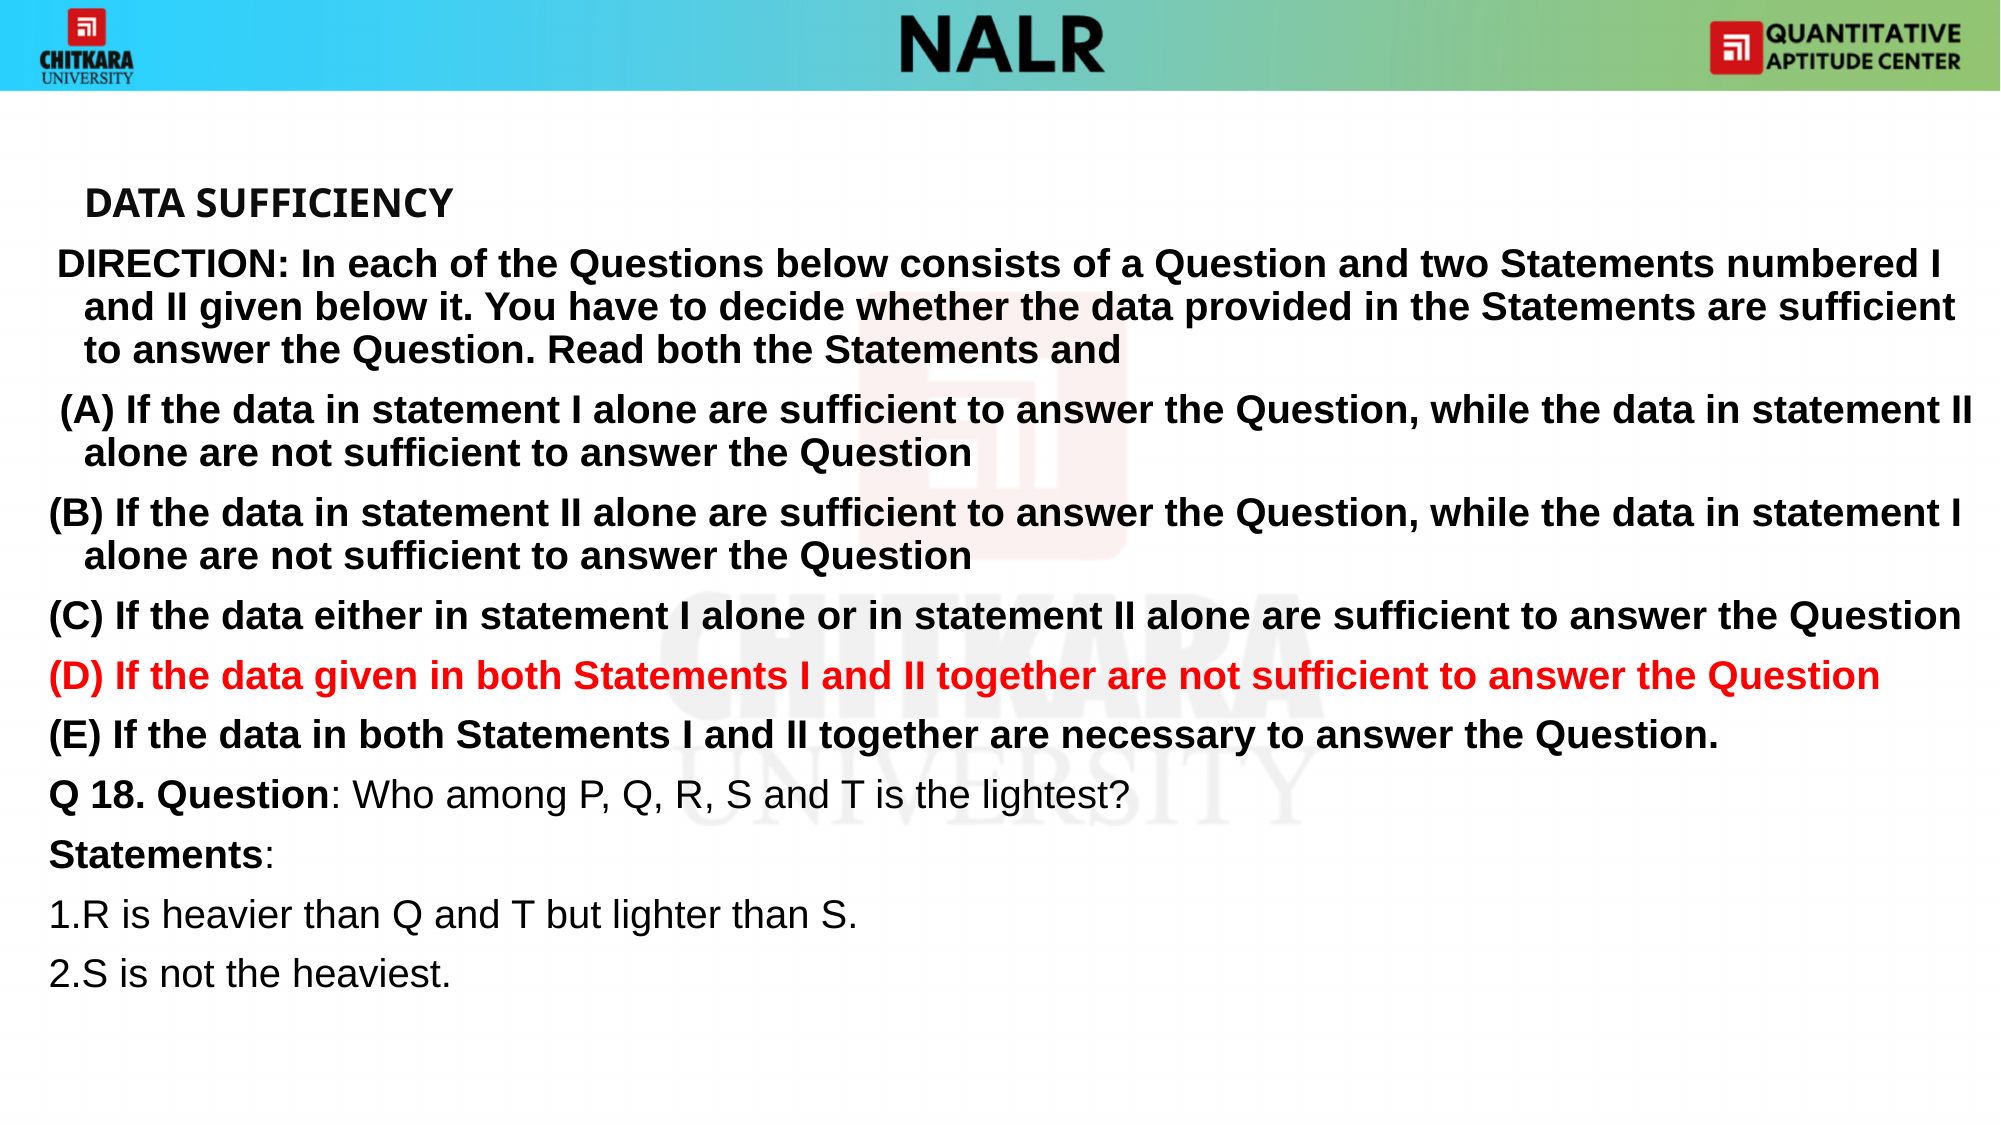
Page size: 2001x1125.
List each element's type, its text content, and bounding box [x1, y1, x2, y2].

picture [0, 0, 2001, 1125]
list DATA SUFFICIENCY DIRECTION: In each of the Questions below consists of a Question and two Statements numbered I and II given below it. You have to decide whether the data provided in the Statements are sufficient to answer the Question. Read both the Statements and (A) If the data in statement I alone are sufficient to answer the Question, while the data in statement II alone are not sufficient to answer the Question (B) If the data in statement II alone are sufficient to answer the Question, while the data in statement I alone are not sufficient to answer the Question (C) If the data either in statement I alone or in statement II alone are sufficient to answer the Question (D) If the data given in both Statements I and II together are not sufficient to answer the Question (E) If the data in both Statements I and II together are necessary to answer the Question. Q 18. Question: Who among P, Q, R, S and T is the lightest? Statements: 1.R is heavier than Q and T but lighter than S. 2.S is not the heaviest. [33, 175, 2000, 1053]
title [41, 31, 1959, 142]
